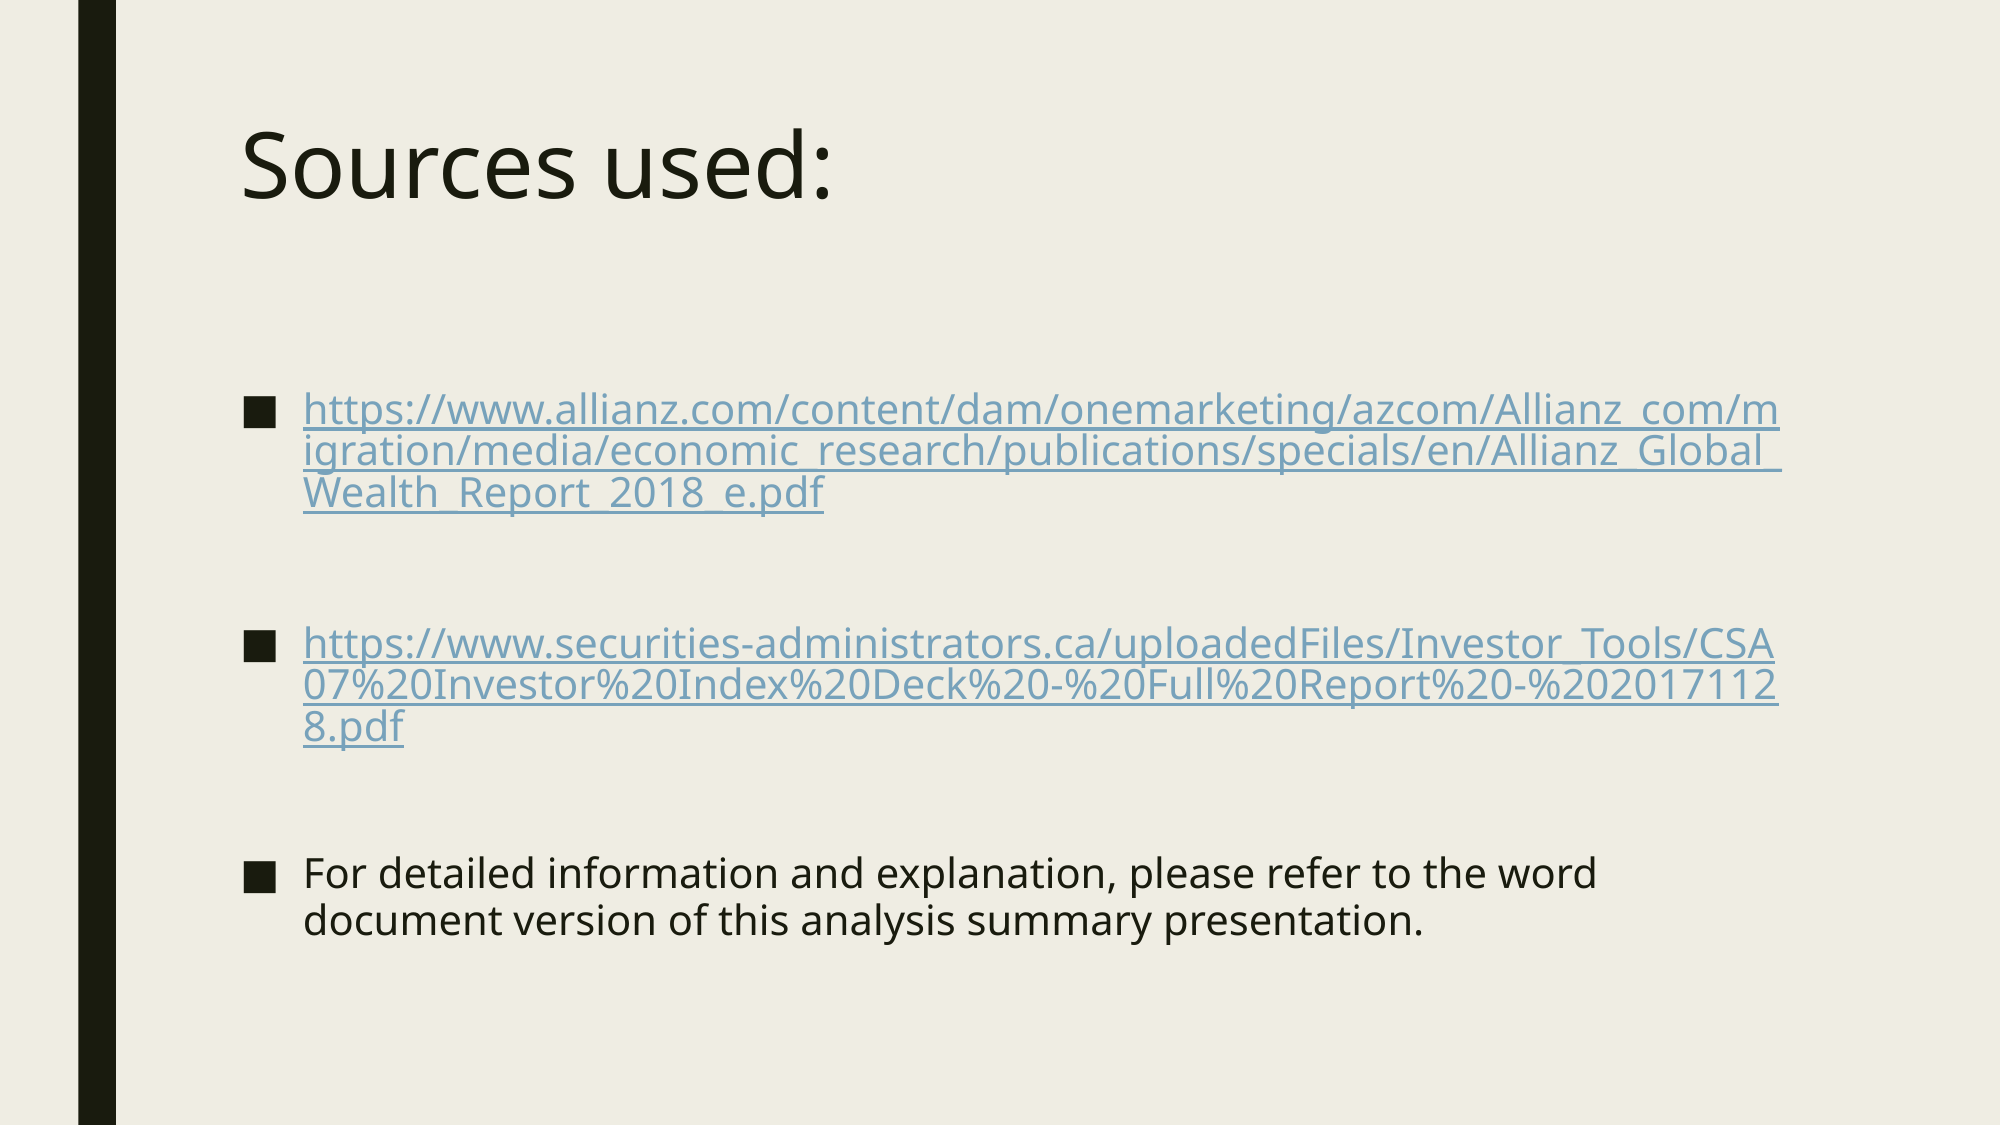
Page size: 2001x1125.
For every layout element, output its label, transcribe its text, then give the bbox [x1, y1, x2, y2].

list https://www.allianz.com/content/dam/onemarketing/azcom/Allianz_com/migration/media/economic_research/publications/specials/en/Allianz_Global_Wealth_Report_2018_e.pdf https://www.securities-administrators.ca/uploadedFiles/Investor_Tools/CSA07%20Investor%20Index%20Deck%20-%20Full%20Report%20-%2020171128.pdf For detailed information and explanation, please refer to the word document version of this analysis summary presentation. [225, 375, 1800, 963]
title Sources used: [225, 112, 1800, 357]
